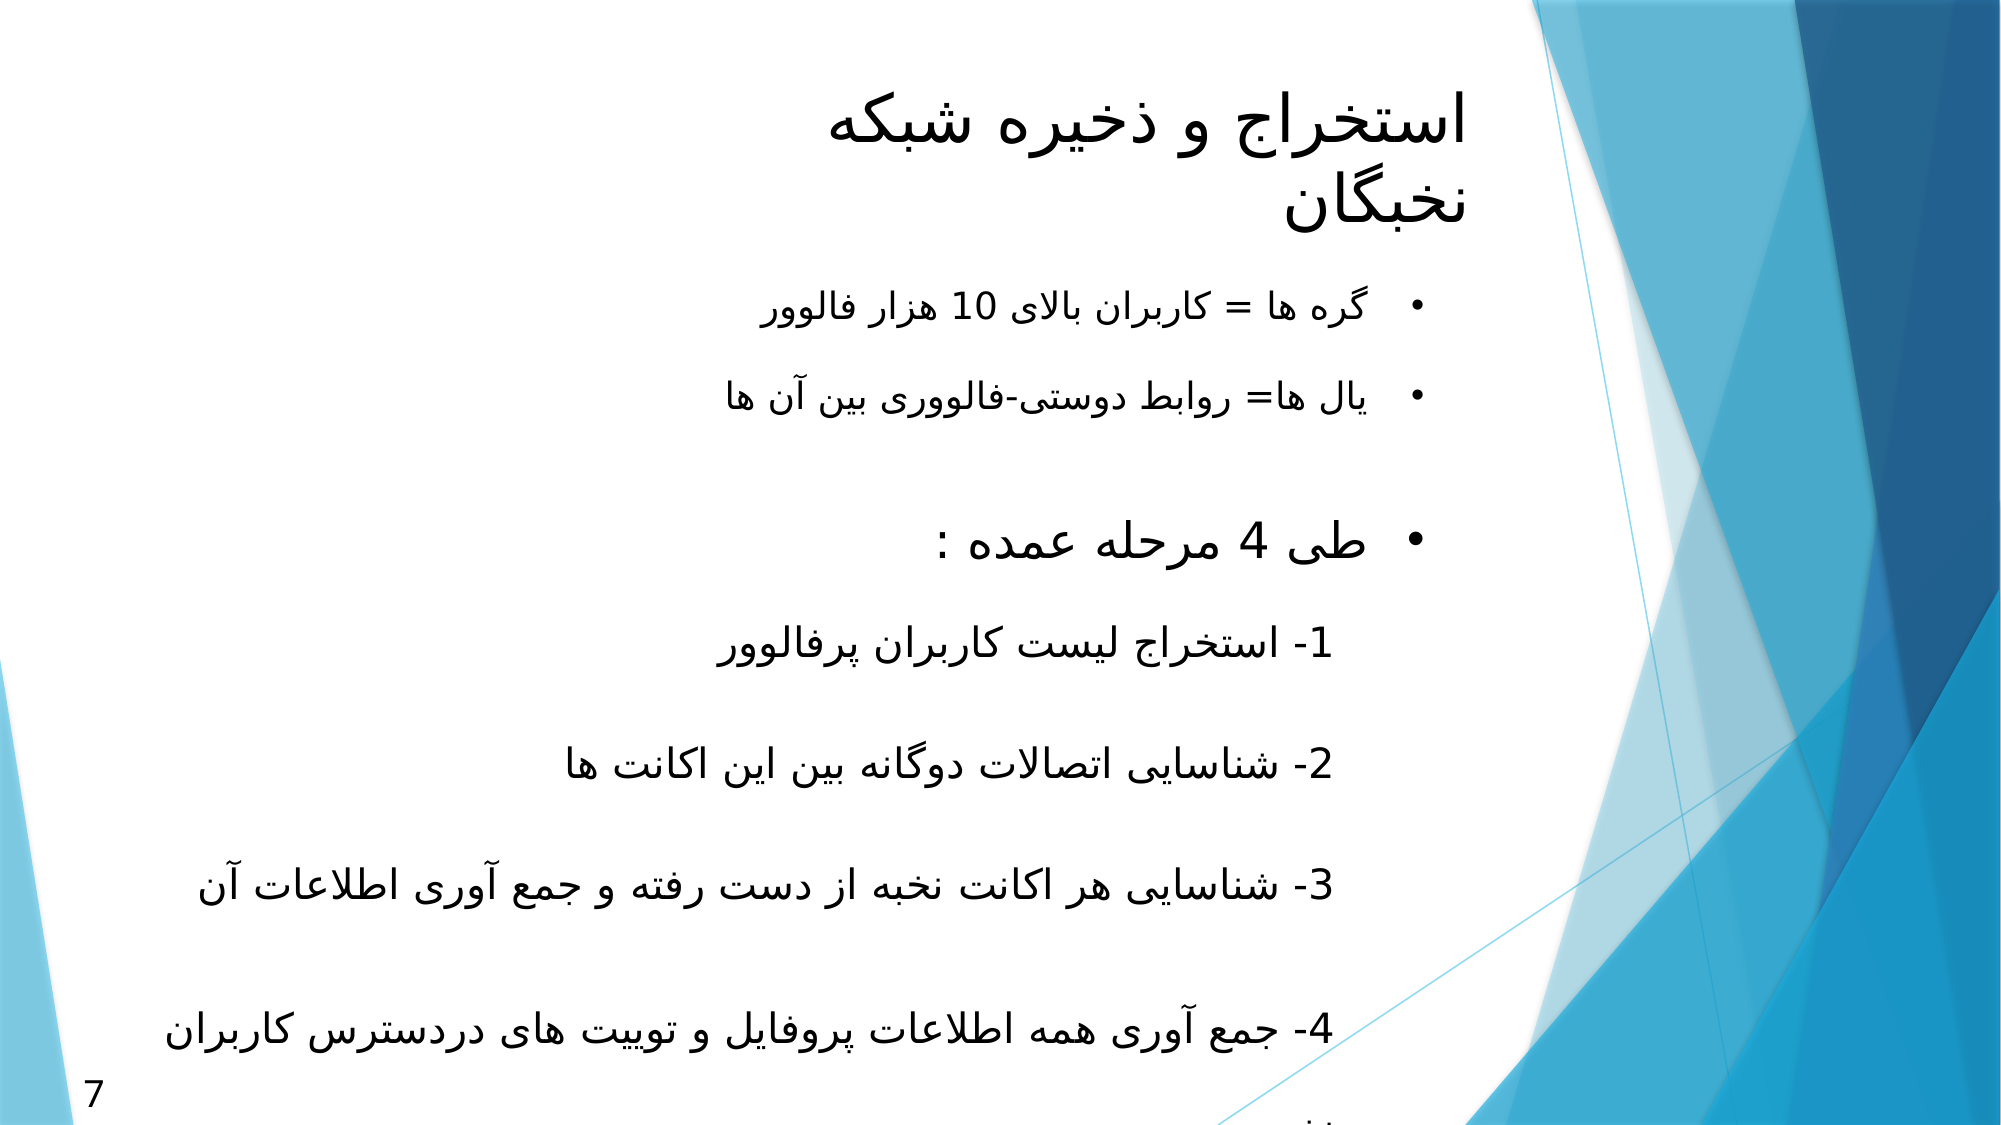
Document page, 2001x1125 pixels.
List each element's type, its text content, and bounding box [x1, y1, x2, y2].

text_box استخراج و ذخیره شبکه نخبگان [685, 68, 1485, 244]
text_box طی 4 مرحله عمده : [157, 441, 1440, 576]
text_box 4- جمع آوری همه اطلاعات پروفایل و توییت های دردسترس کاربران نخبه [68, 944, 1351, 1125]
text_box گره ها = کاربران بالای 10 هزار فالوور یال ها= روابط دوستی-فالووری بین آن ها [157, 229, 1440, 424]
text_box 3- شناسایی هر اکانت نخبه از دست رفته و جمع آوری اطلاعات آن [68, 800, 1351, 916]
text_box 2- شناسایی اتصالات دوگانه بین این اکانت ها [68, 679, 1351, 795]
text_box 1- استخراج لیست کاربران پرفالوور [68, 558, 1351, 674]
